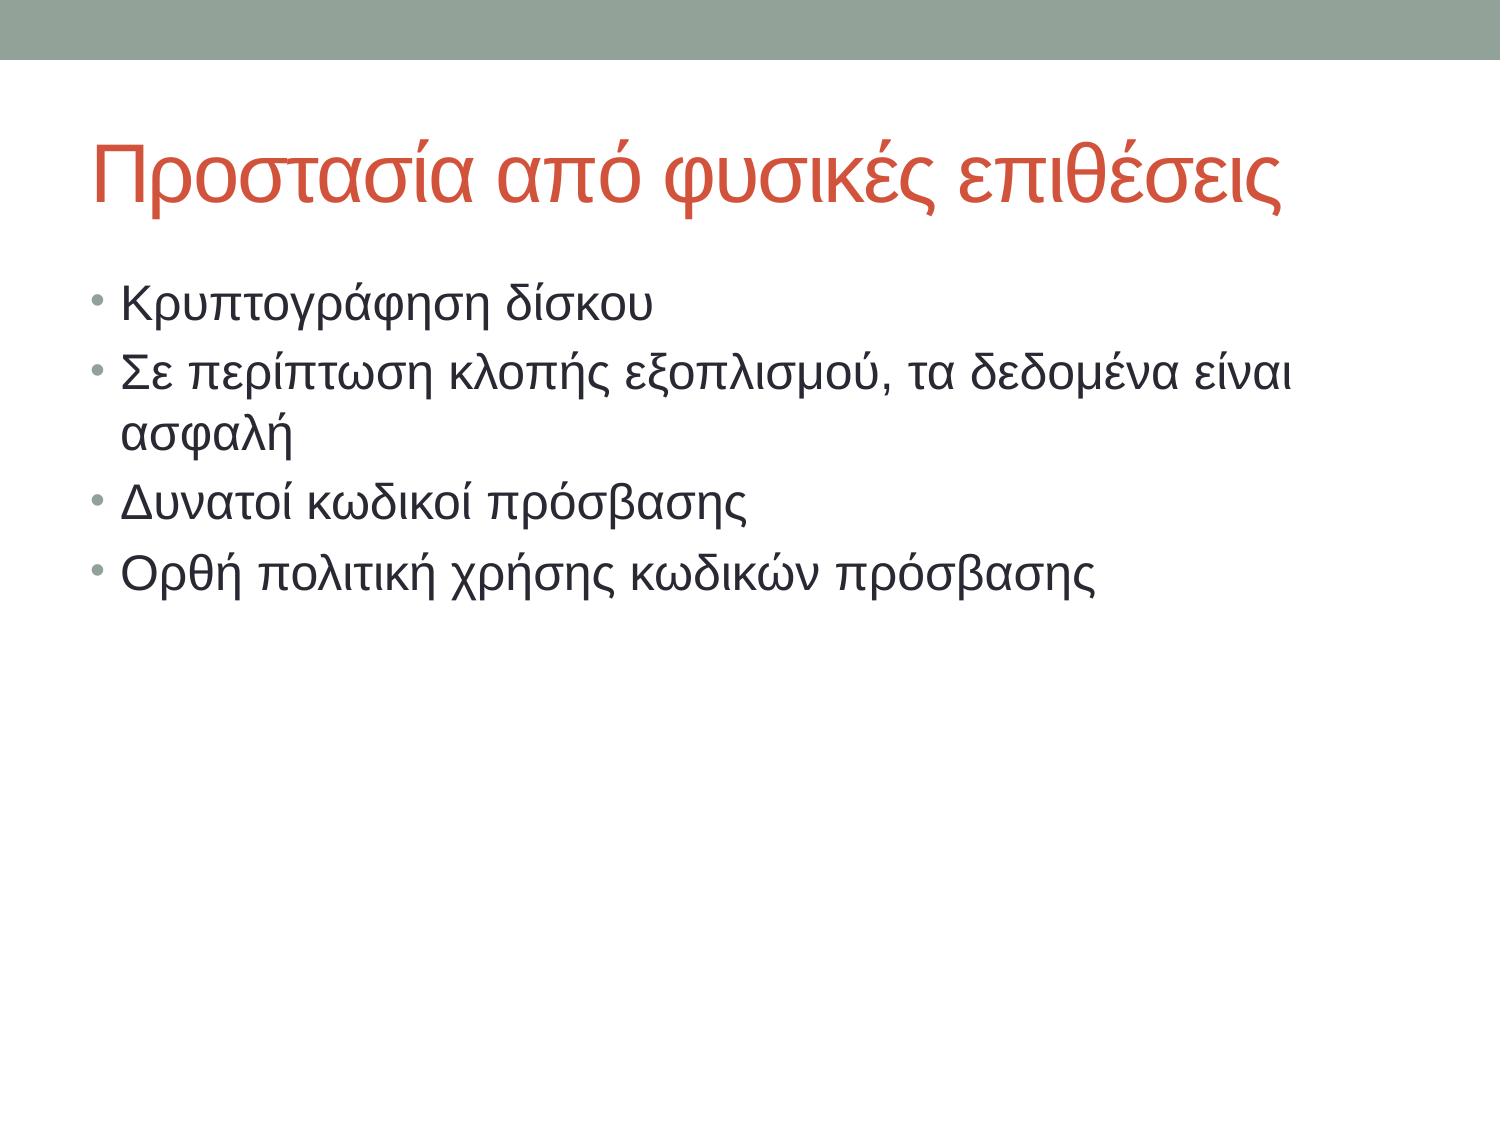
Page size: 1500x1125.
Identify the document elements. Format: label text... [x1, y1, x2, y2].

title Προστασία από φυσικές επιθέσεις [75, 87, 1425, 250]
list Κρυπτογράφηση δίσκου Σε περίπτωση κλοπής εξοπλισμού, τα δεδομένα είναι ασφαλή Δυνατοί κωδικοί πρόσβασης Ορθή πολιτική χρήσης κωδικών πρόσβασης [75, 262, 1425, 1063]
